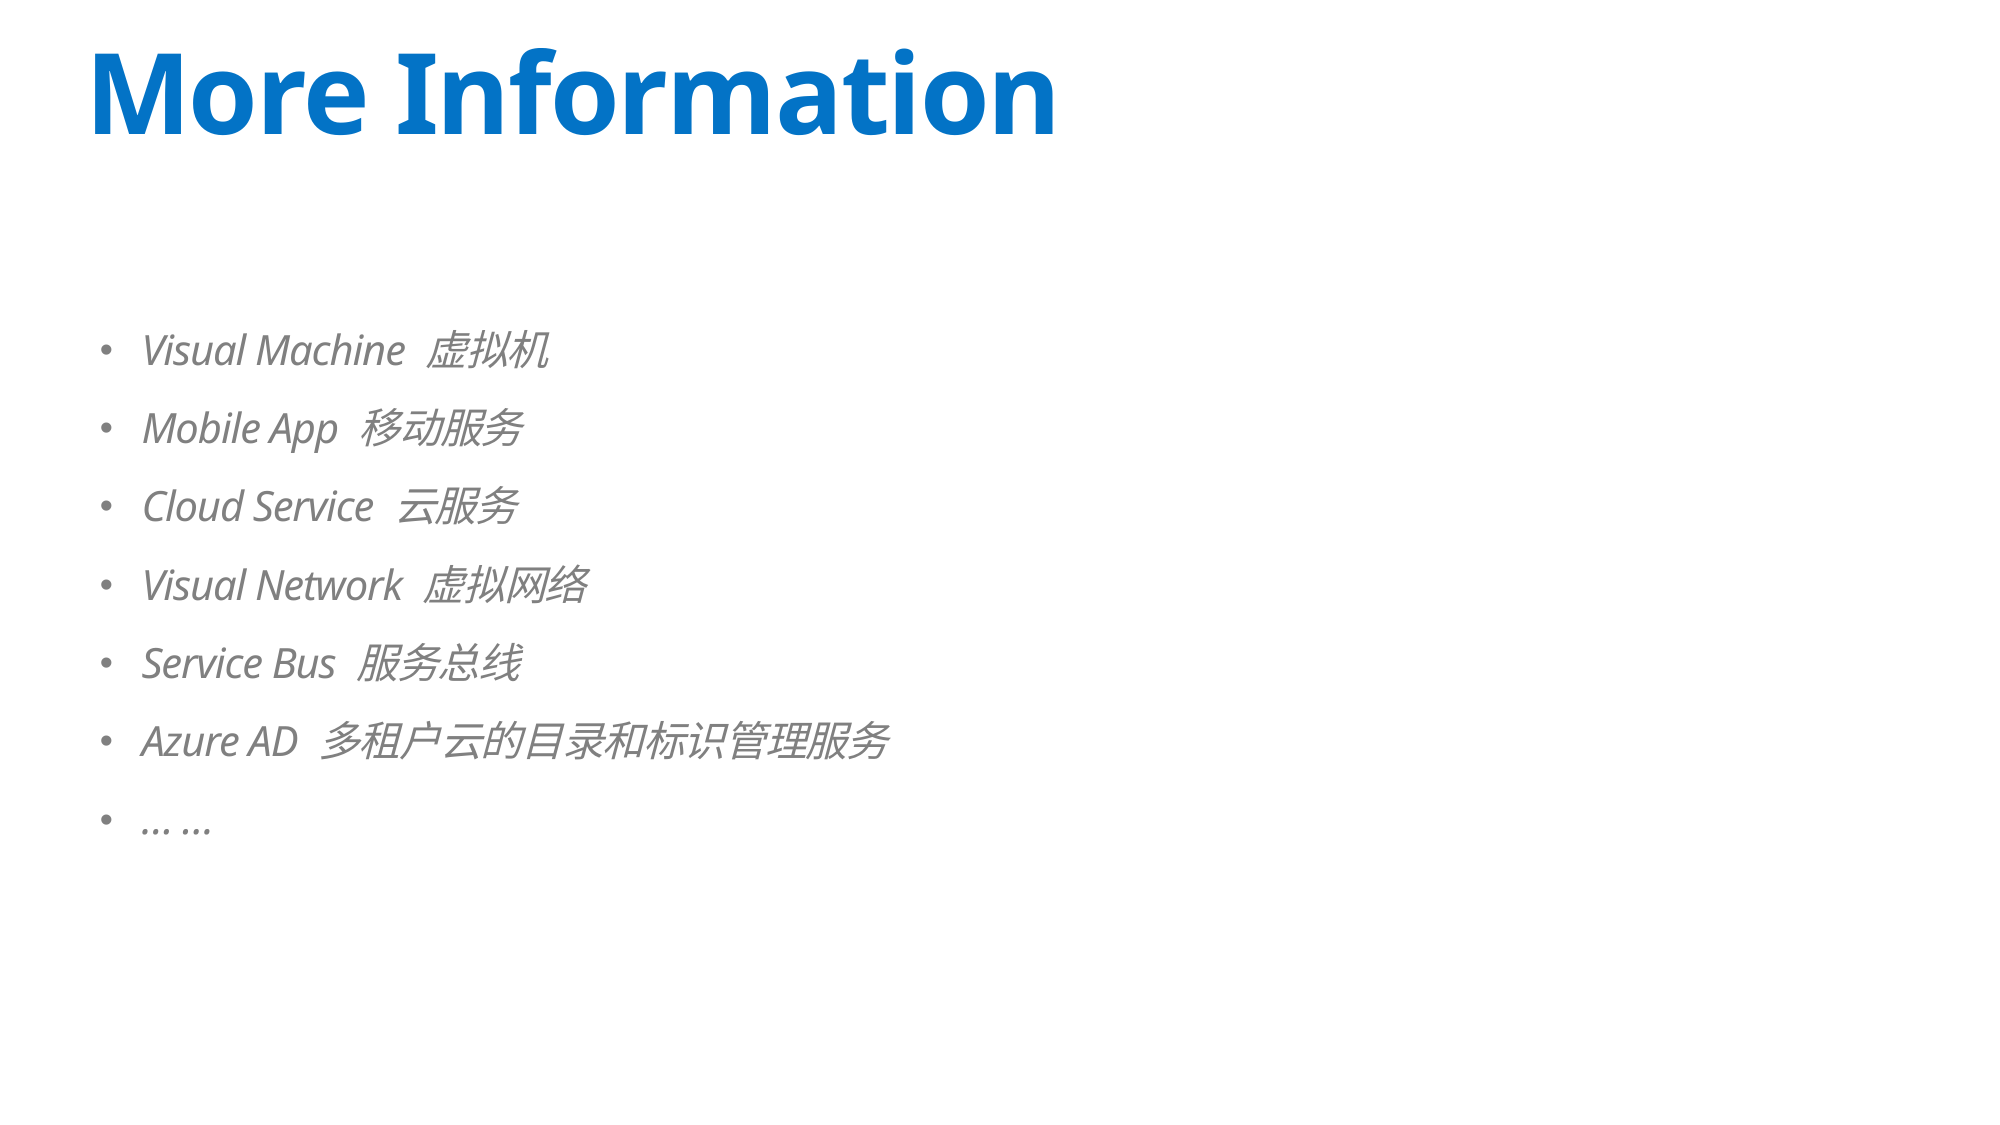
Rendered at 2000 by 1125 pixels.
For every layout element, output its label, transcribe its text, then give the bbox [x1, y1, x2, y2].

title More Information [85, 37, 1914, 161]
text_box Visual Machine 虚拟机 Mobile App 移动服务 Cloud Service 云服务 Visual Network 虚拟网络 Service Bus 服务总线 Azure AD 多租户云的目录和标识管理服务 … … [85, 321, 1914, 1075]
